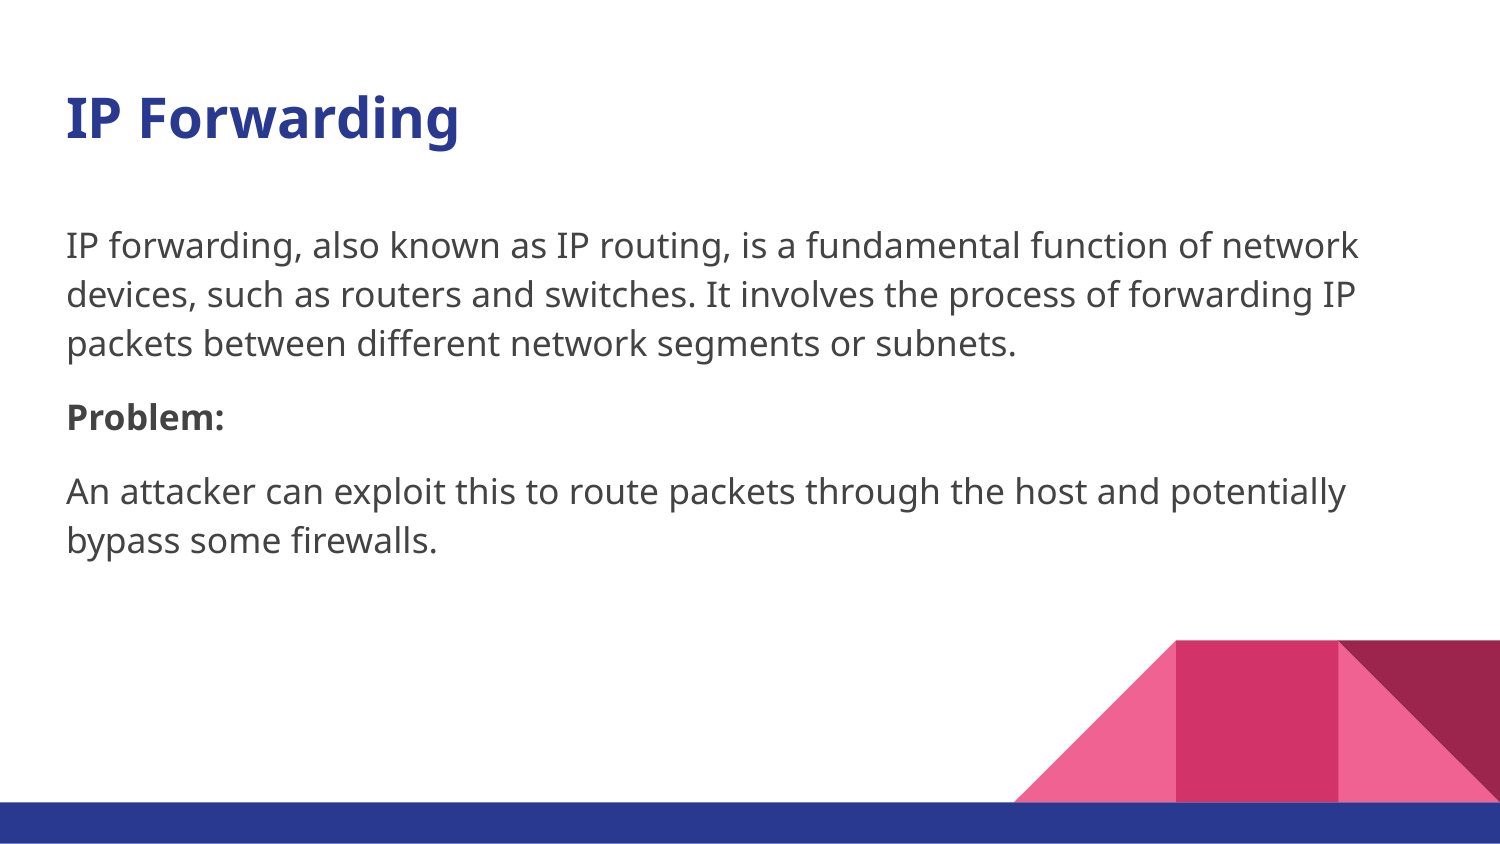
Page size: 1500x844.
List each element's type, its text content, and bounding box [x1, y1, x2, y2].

list IP forwarding, also known as IP routing, is a fundamental function of network devices, such as routers and switches. It involves the process of forwarding IP packets between different network segments or subnets. Problem: An attacker can exploit this to route packets through the host and potentially bypass some firewalls. [51, 201, 1449, 750]
title IP Forwarding [51, 67, 1449, 167]
